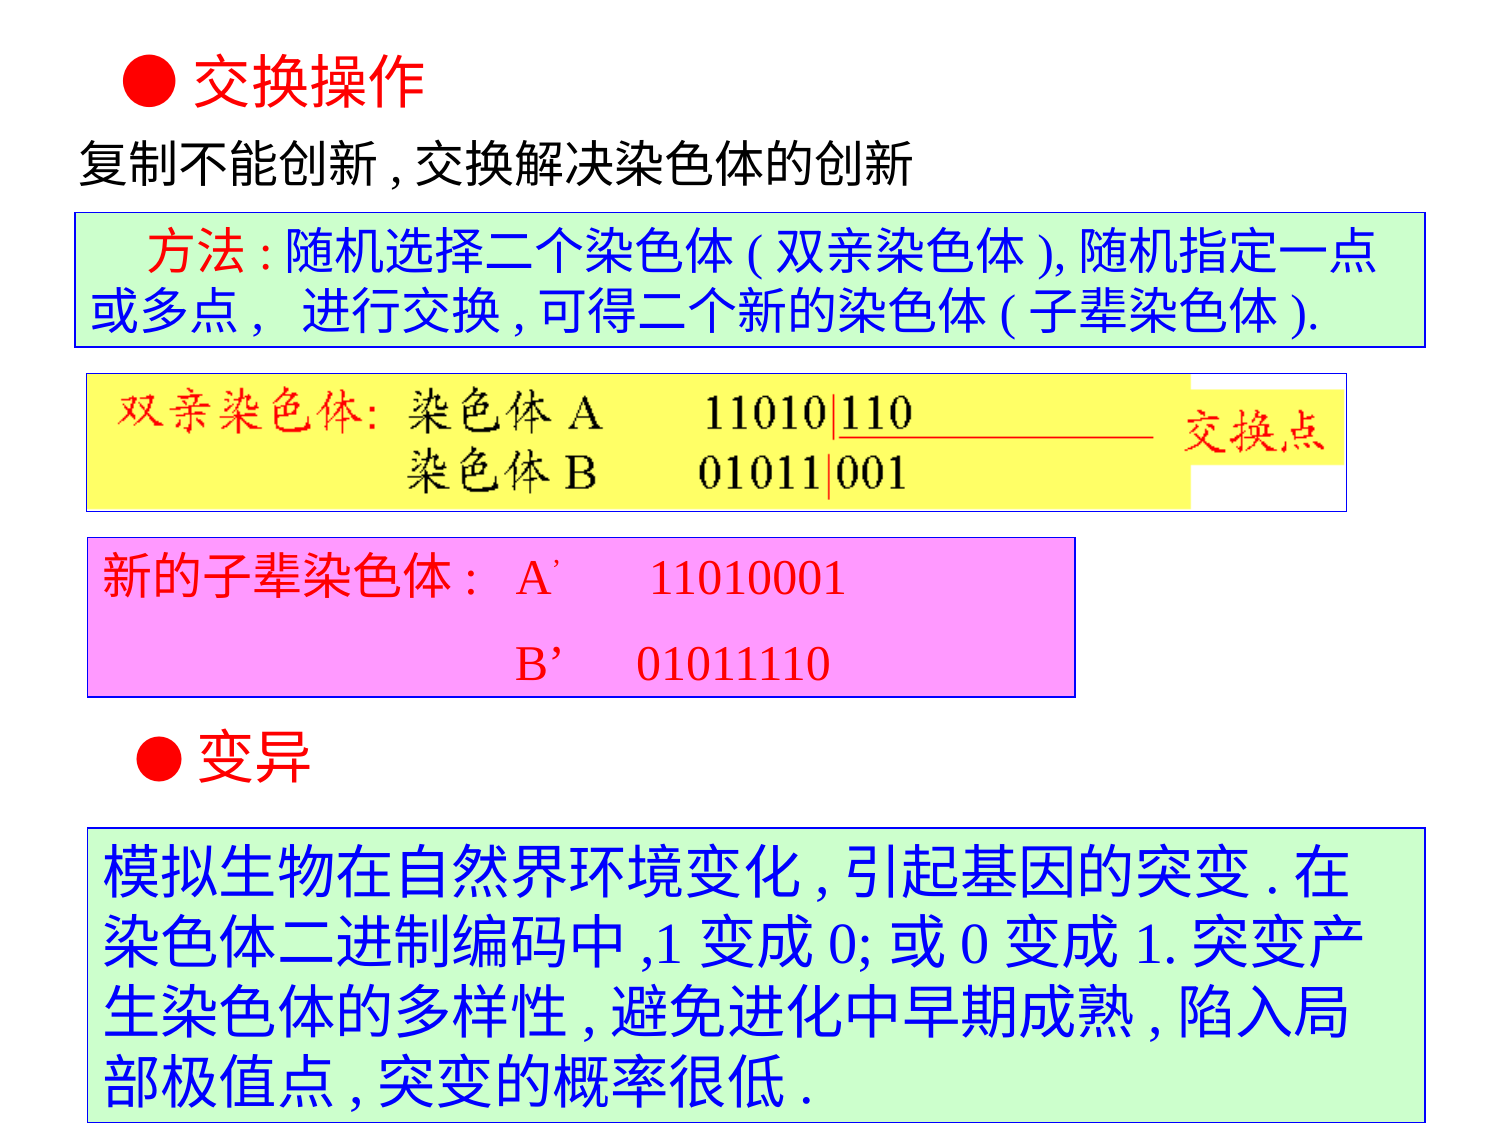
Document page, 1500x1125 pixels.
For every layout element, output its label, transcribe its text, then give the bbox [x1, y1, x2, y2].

text_box 新的子辈染色体: A’ 11010001 B’ 01011110 [87, 537, 1075, 698]
text_box 模拟生物在自然界环境变化,引起基因的突变.在染色体二进制编码中,1变成0;或0变成1.突变产生染色体的多样性,避免进化中早期成熟,陷入局部极值点,突变的概率很低. [87, 828, 1425, 1123]
text_box 方法:随机选择二个染色体(双亲染色体),随机指定一点或多点, 进行交换,可得二个新的染色体(子辈染色体). [74, 212, 1425, 348]
text_box ●变异 [119, 712, 328, 798]
text_box 复制不能创新,交换解决染色体的创新 [63, 124, 930, 200]
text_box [87, 374, 1346, 511]
text_box ●交换操作 [106, 37, 441, 123]
